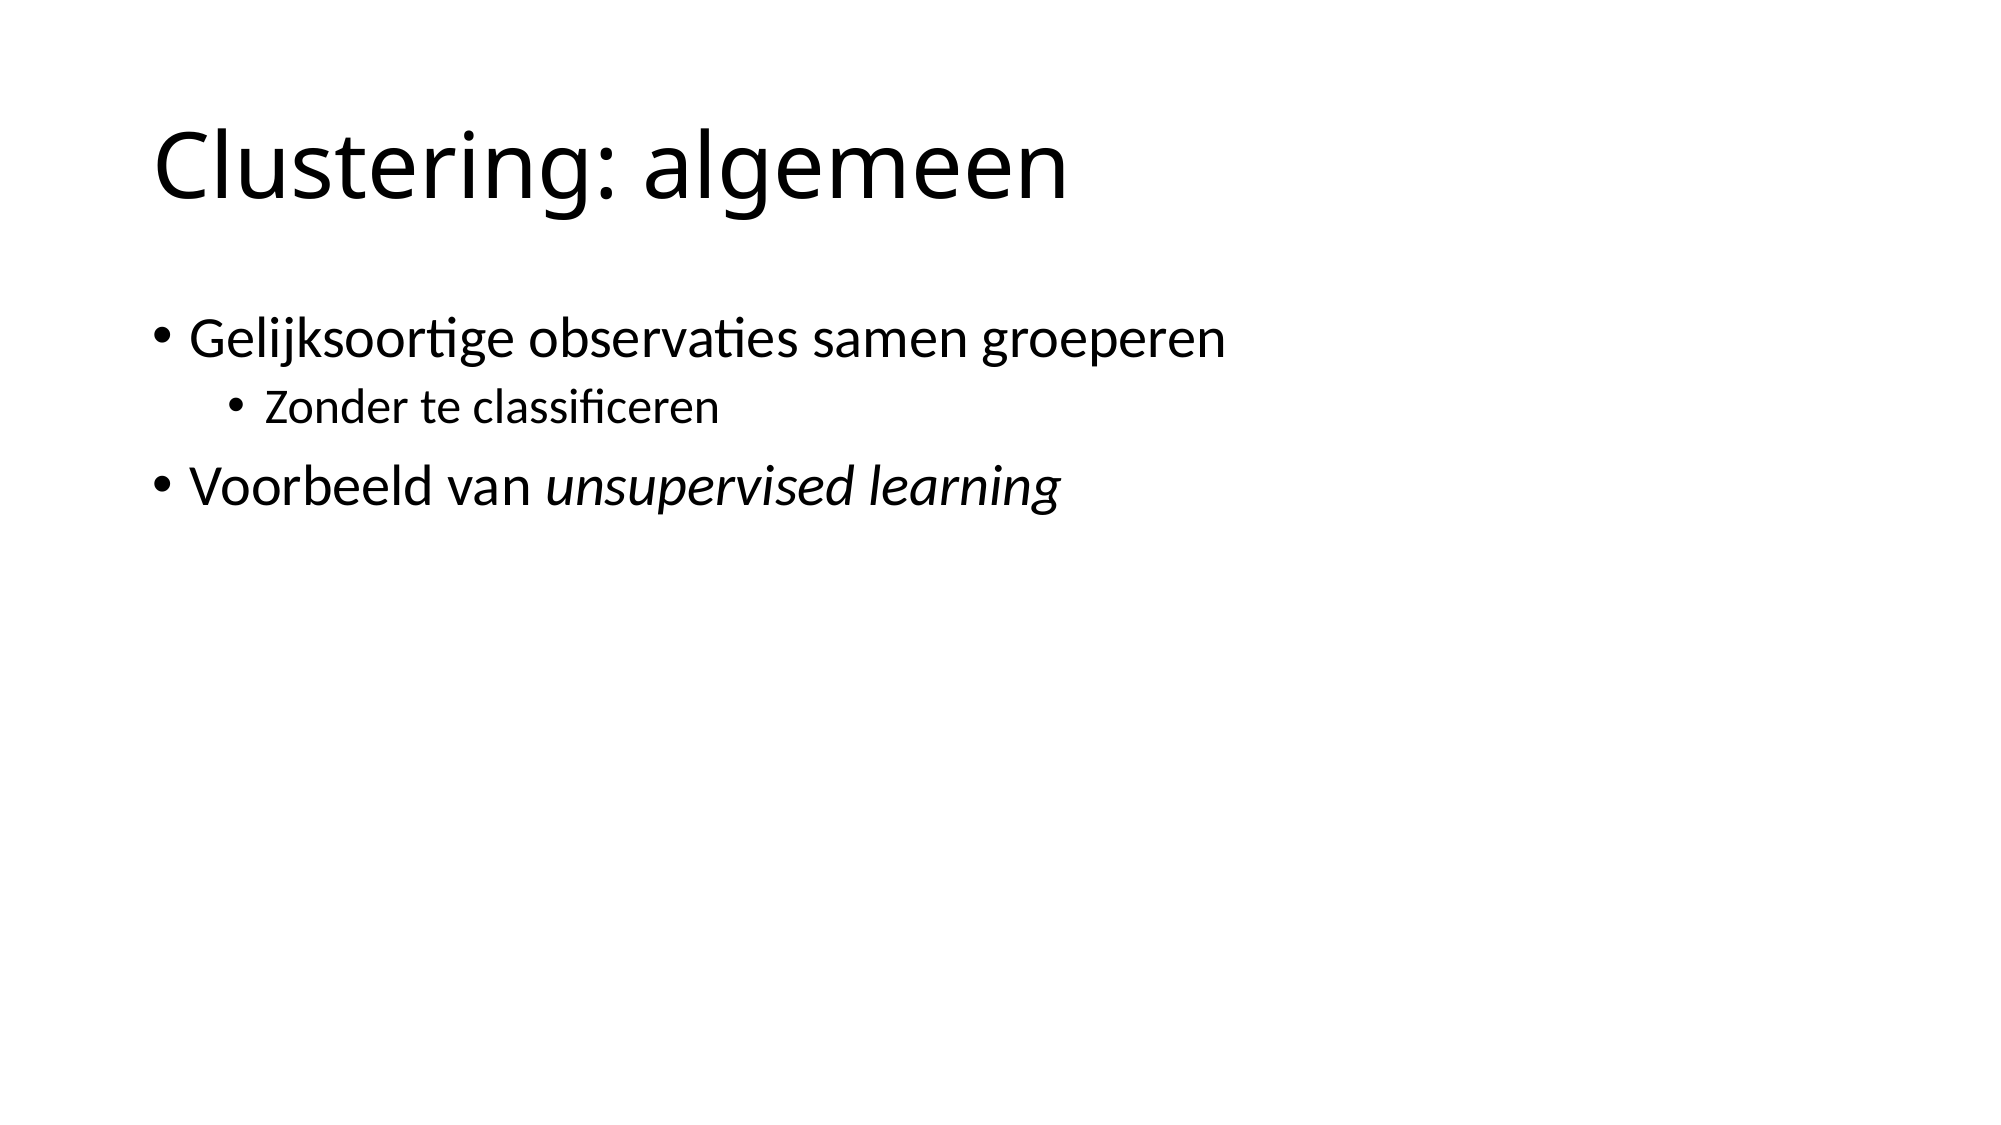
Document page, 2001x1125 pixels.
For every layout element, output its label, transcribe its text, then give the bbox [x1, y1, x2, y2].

list Gelijksoortige observaties samen groeperen Zonder te classificeren Voorbeeld van unsupervised learning [137, 299, 1863, 1014]
title Clustering: algemeen [137, 59, 1863, 278]
